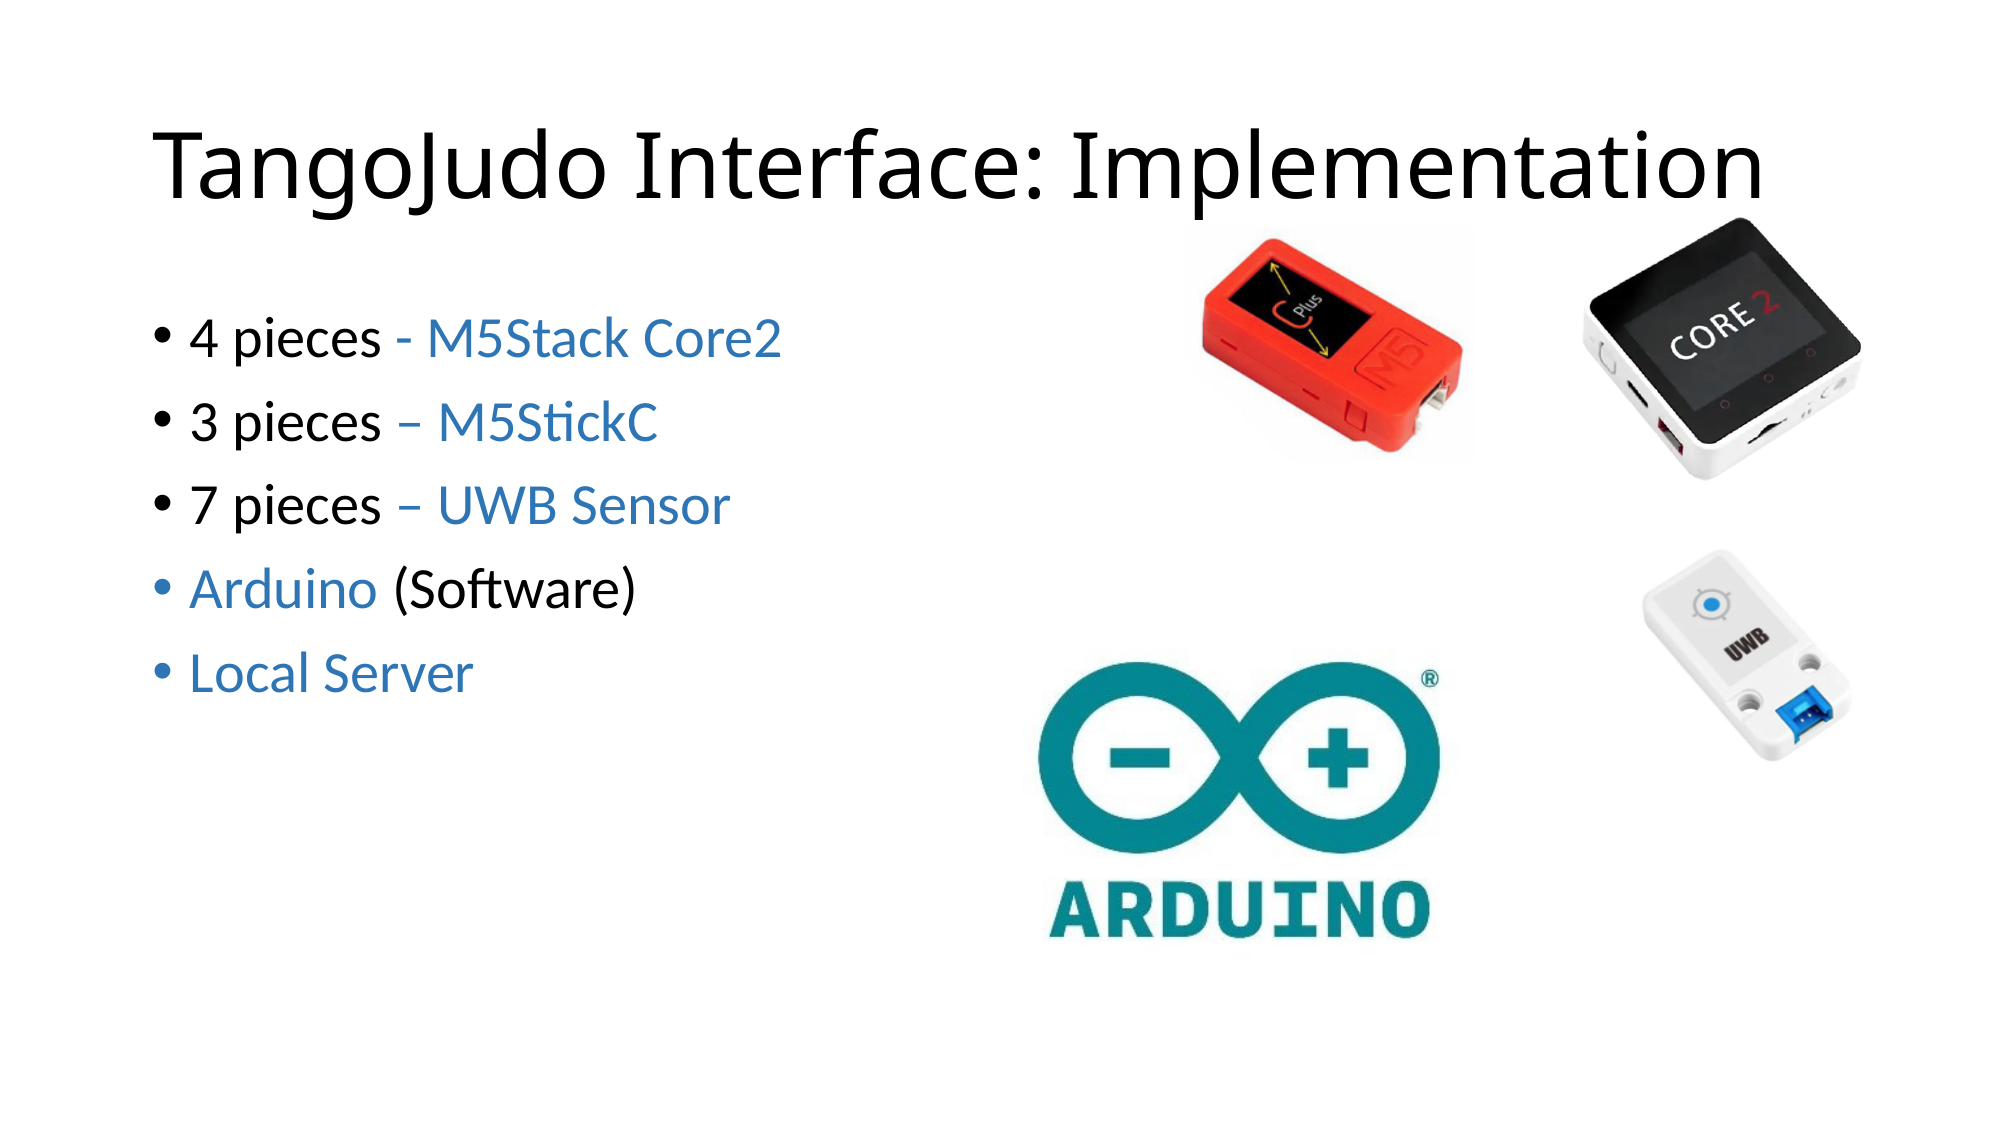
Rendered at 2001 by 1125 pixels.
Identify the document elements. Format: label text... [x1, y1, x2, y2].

picture [1633, 540, 1863, 773]
picture [1557, 198, 1904, 500]
picture [1184, 226, 1476, 462]
title TangoJudo Interface: Implementation [137, 59, 1863, 278]
list 4 pieces - M5Stack Core2 3 pieces – M5StickC 7 pieces – UWB Sensor Arduino (Software) Local Server [137, 299, 1863, 1014]
picture [981, 545, 1501, 1066]
